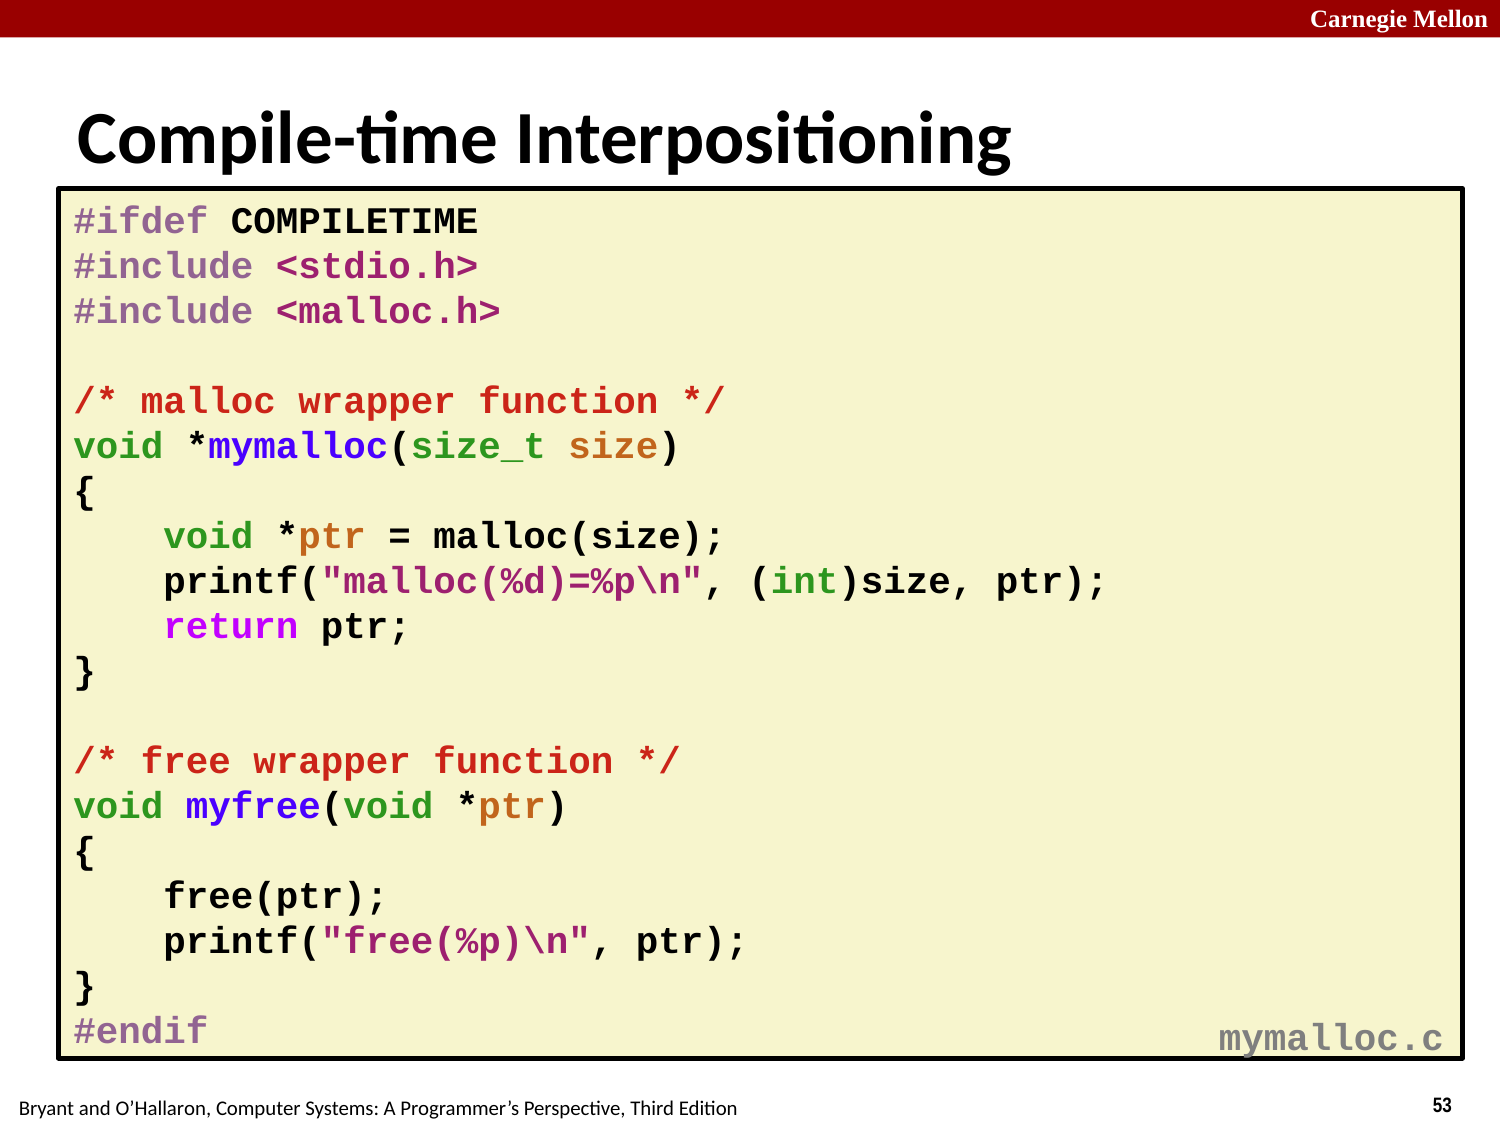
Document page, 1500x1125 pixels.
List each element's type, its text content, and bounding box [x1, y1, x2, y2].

title Compile-time Interpositioning [62, 71, 1309, 188]
text_box #ifdef COMPILETIME #include <stdio.h> #include <malloc.h> /* malloc wrapper function */ void *mymalloc(size_t size) { void *ptr = malloc(size); printf("malloc(%d)=%p\n", (int)size, ptr); return ptr; } /* free wrapper function */ void myfree(void *ptr) { free(ptr); printf("free(%p)\n", ptr); } #endif [58, 188, 1463, 1059]
text_box mymalloc.c [1204, 1005, 1459, 1065]
